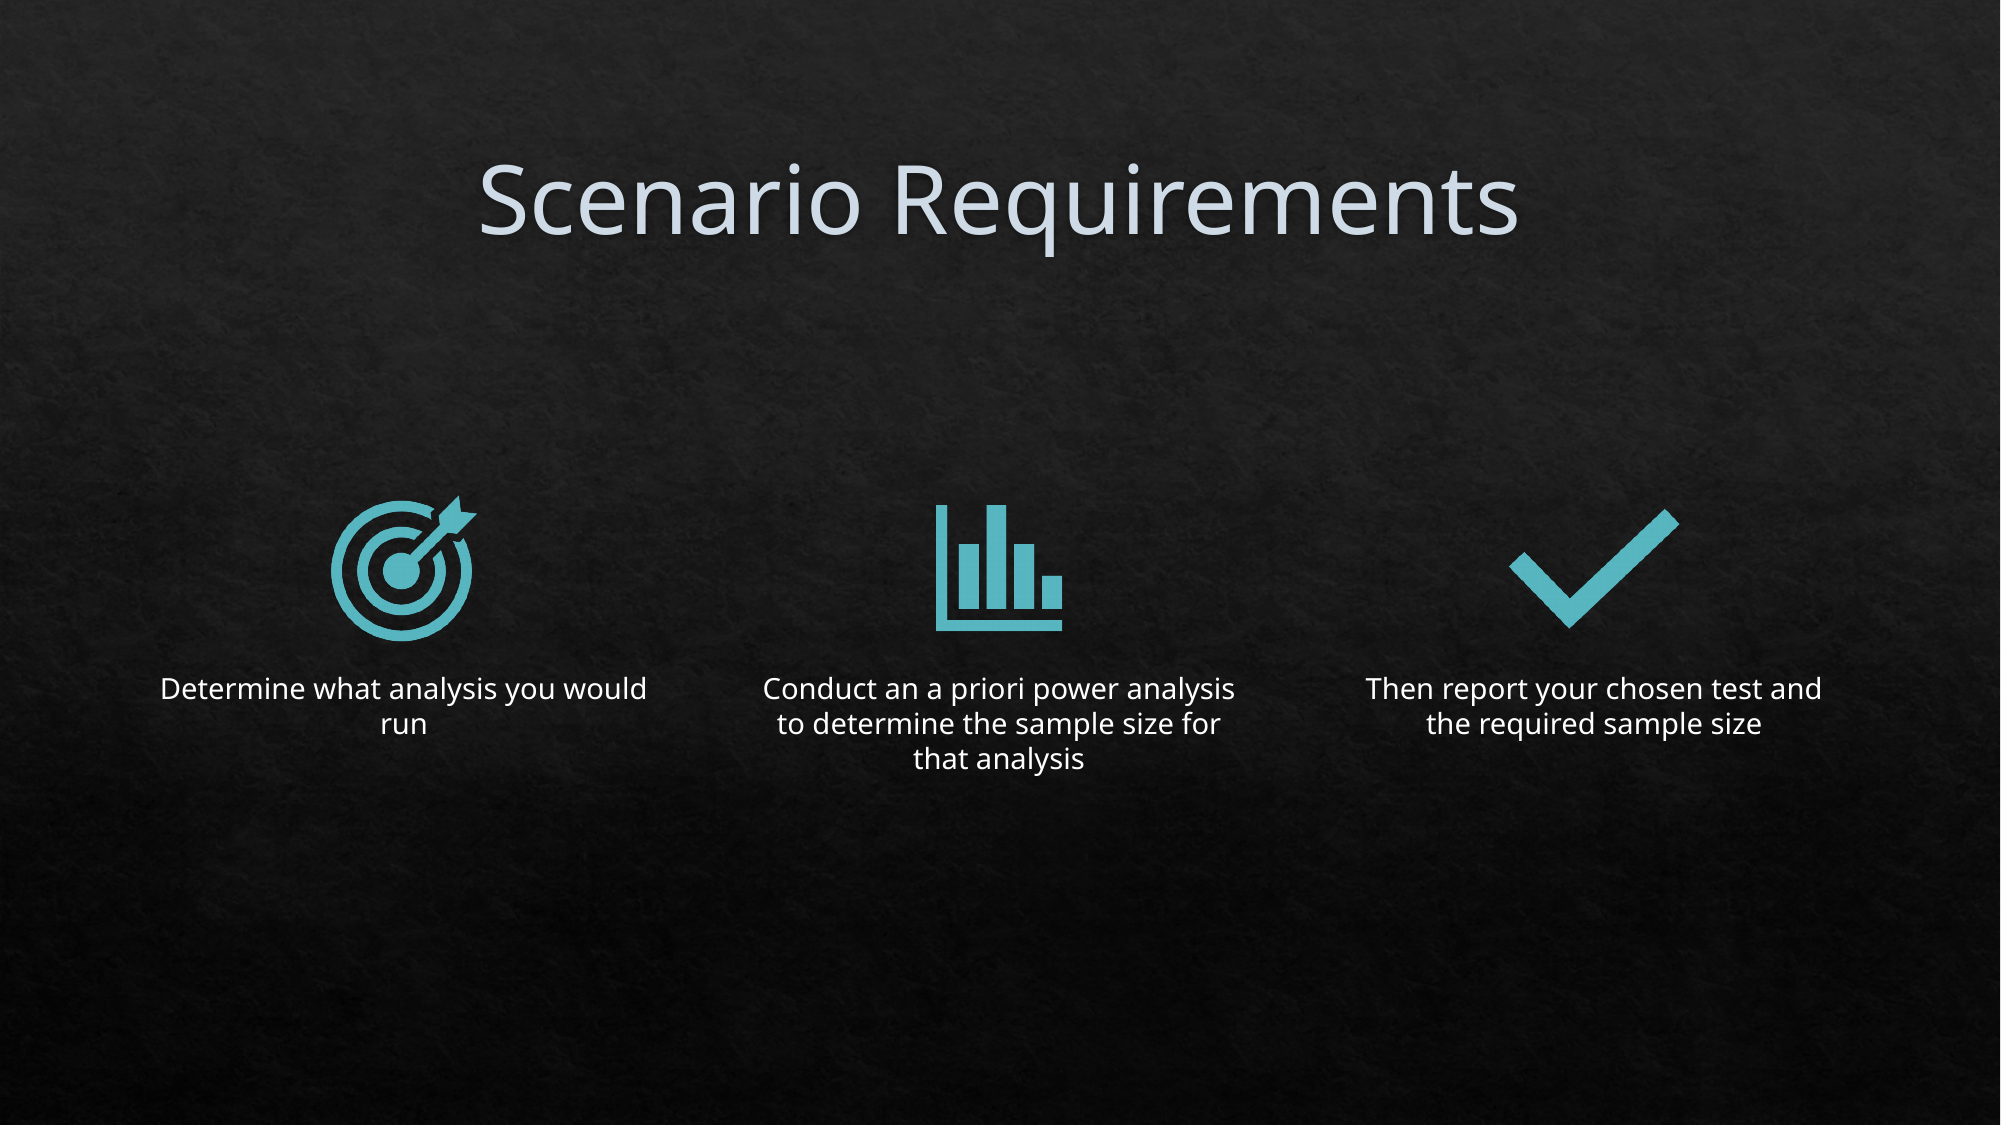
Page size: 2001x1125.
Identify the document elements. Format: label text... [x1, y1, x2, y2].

title Scenario Requirements [149, 99, 1849, 307]
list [149, 340, 1849, 951]
